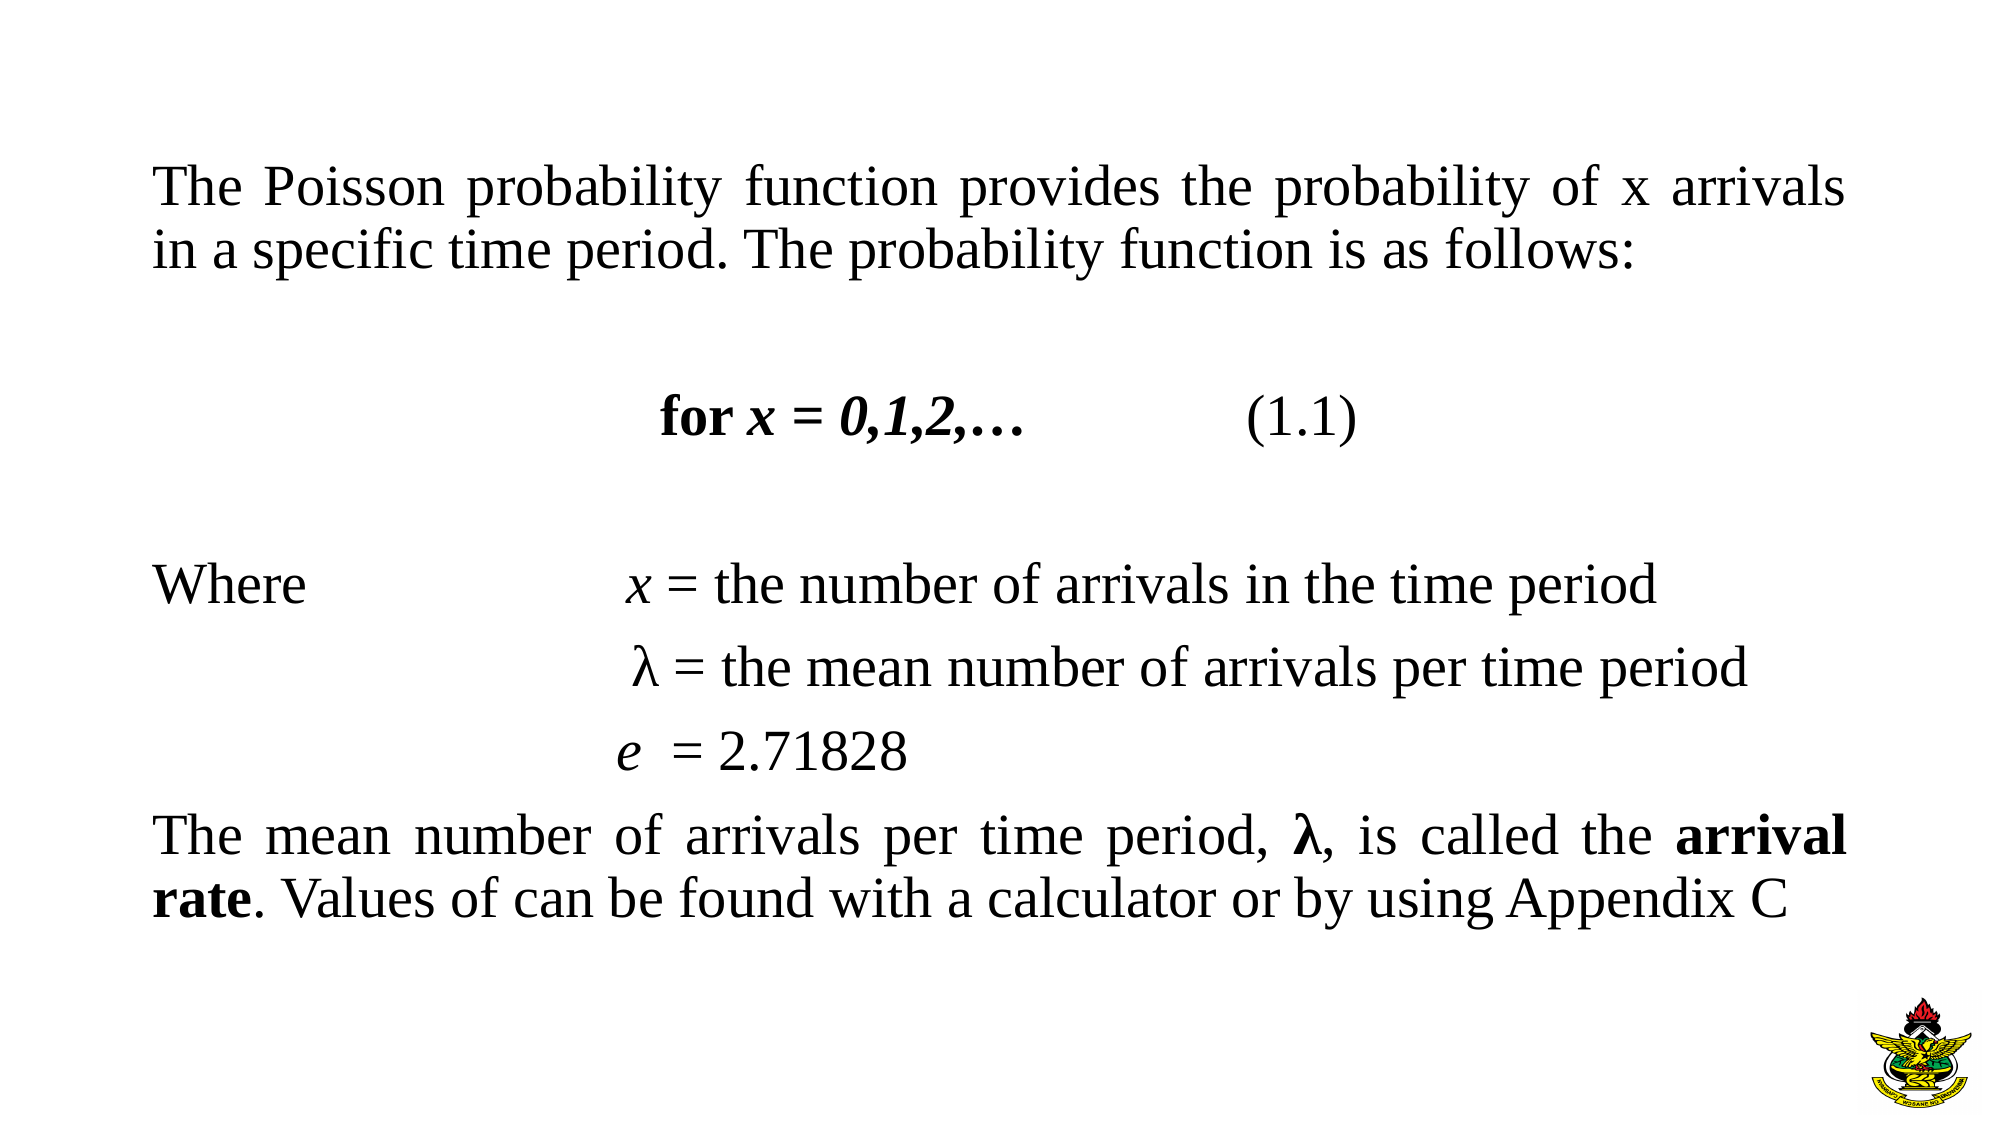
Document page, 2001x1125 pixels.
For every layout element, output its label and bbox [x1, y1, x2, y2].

picture [1857, 990, 1982, 1115]
